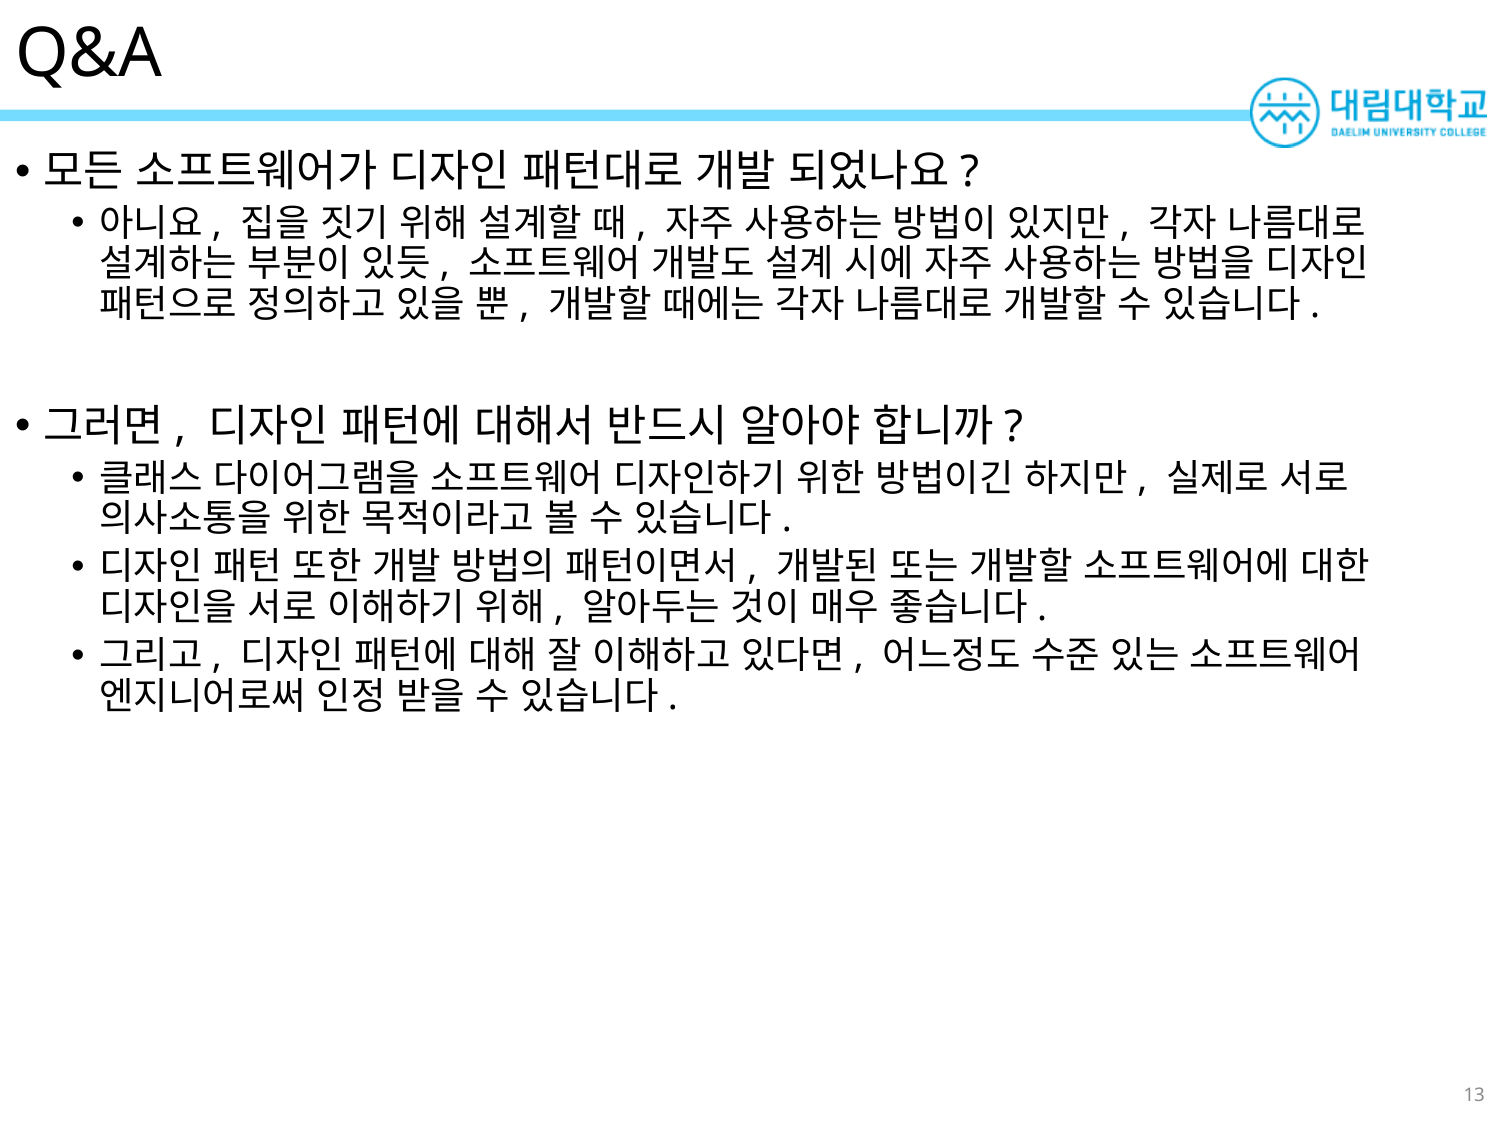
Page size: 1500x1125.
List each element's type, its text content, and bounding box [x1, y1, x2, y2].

picture [1476, 108, 1487, 115]
picture [1250, 108, 1487, 141]
title Q&A [0, 0, 1500, 108]
list 모든 소프트웨어가 디자인 패턴대로 개발 되었나요? 아니요, 집을 짓기 위해 설계할 때, 자주 사용하는 방법이 있지만, 각자 나름대로 설계하는 부분이 있듯, 소프트웨어 개발도 설계 시에 자주 사용하는 방법을 디자인 패턴으로 정의하고 있을 뿐, 개발할 때에는 각자 나름대로 개발할 수 있습니다. 그러면, 디자인 패턴에 대해서 반드시 알아야 합니까? 클래스 다이어그램을 소프트웨어 디자인하기 위한 방법이긴 하지만, 실제로 서로 의사소통을 위한 목적이라고 볼 수 있습니다. 디자인 패턴 또한 개발 방법의 패턴이면서, 개발된 또는 개발할 소프트웨어에 대한 디자인을 서로 이해하기 위해, 알아두는 것이 매우 좋습니다. 그리고, 디자인 패턴에 대해 잘 이해하고 있다면, 어느정도 수준 있는 소프트웨어 엔지니어로써 인정 받을 수 있습니다. [0, 141, 1500, 1070]
slide_number 13 [1162, 1065, 1500, 1125]
